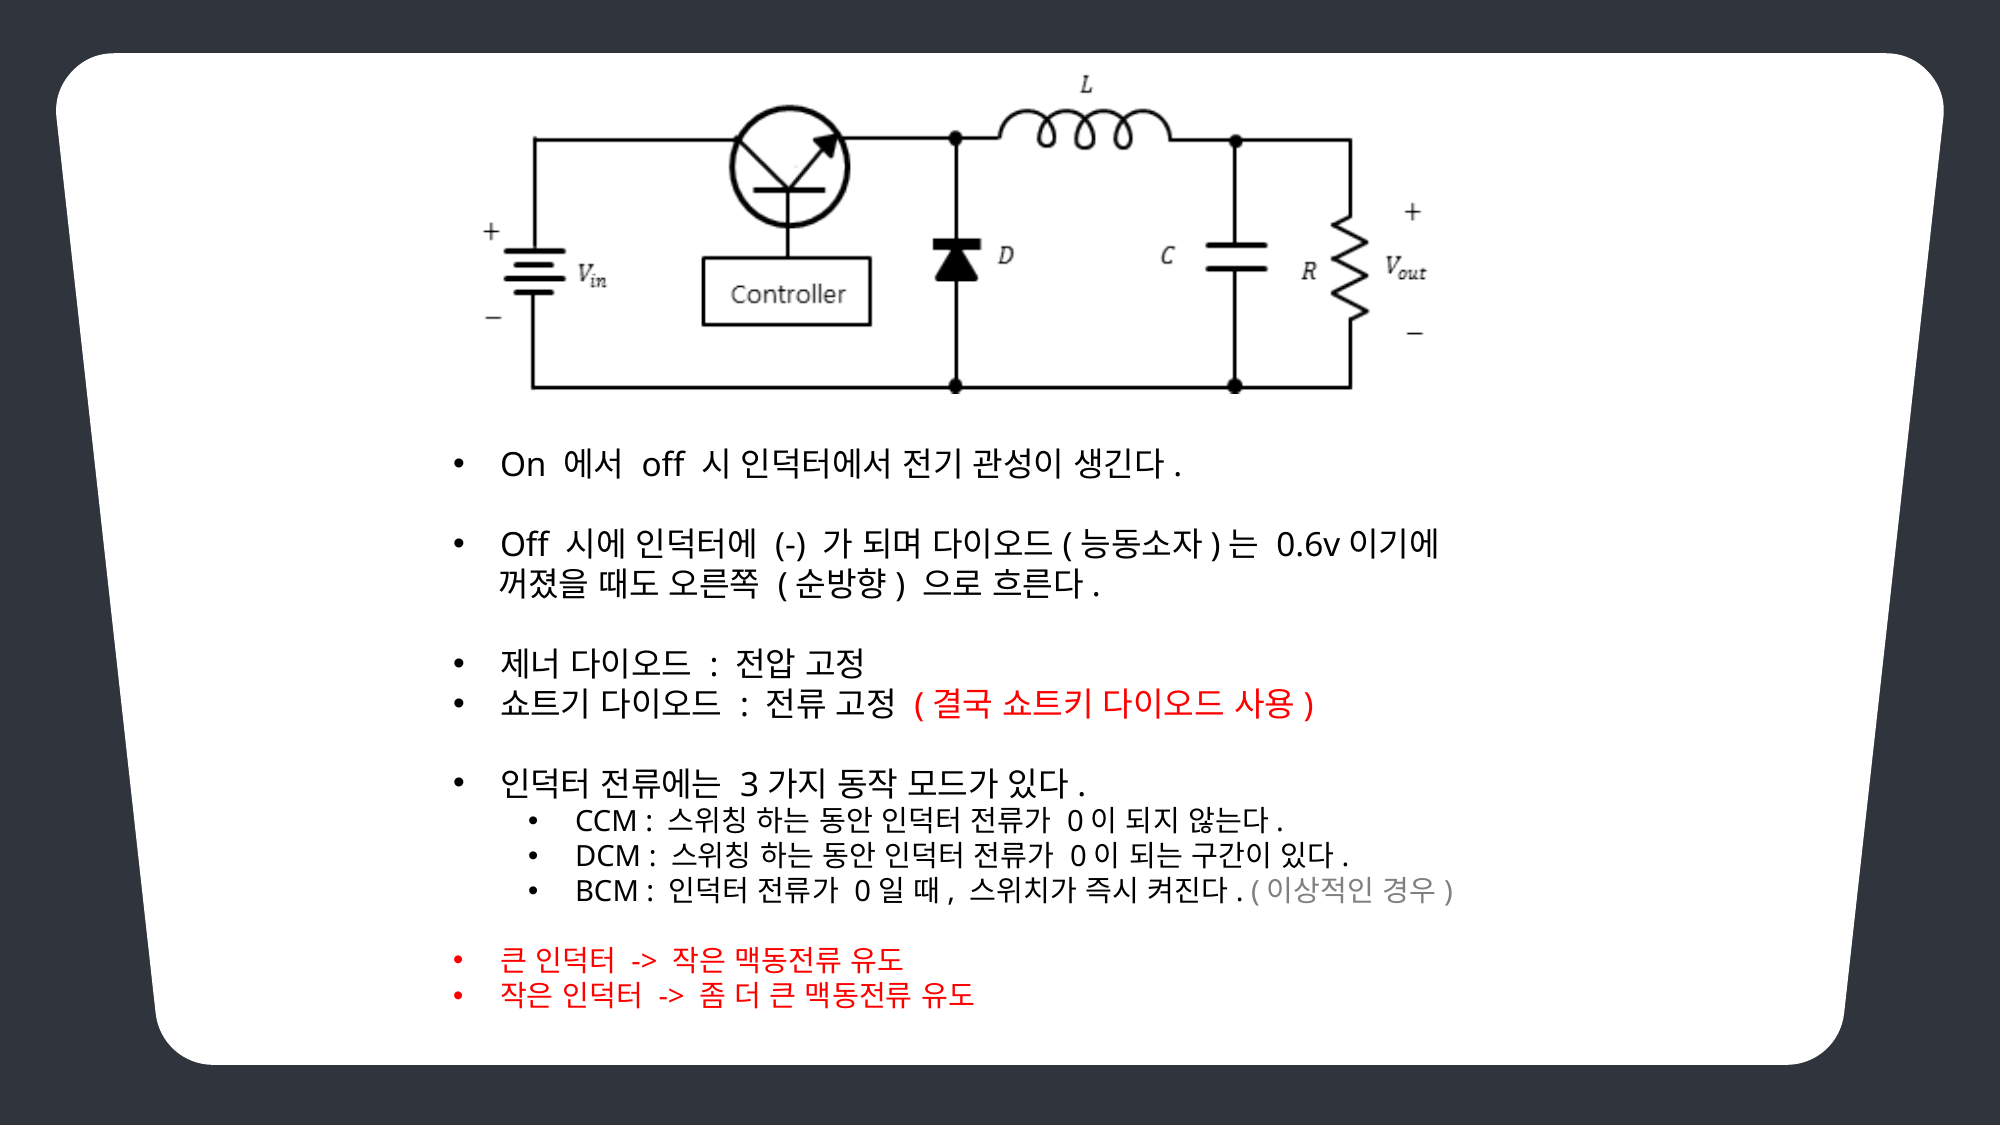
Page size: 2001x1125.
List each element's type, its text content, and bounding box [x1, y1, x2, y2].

text_box On 에서 off 시 인덕터에서 전기 관성이 생긴다. Off 시에 인덕터에 (-) 가 되며 다이오드(능동소자)는 0.6v이기에 꺼졌을 때도 오른쪽 (순방향) 으로 흐른다. 제너 다이오드 : 전압 고정 쇼트기 다이오드 : 전류 고정 (결국 쇼트키 다이오드 사용) 인덕터 전류에는 3가지 동작 모드가 있다. CCM : 스위칭 하는 동안 인덕터 전류가 0이 되지 않는다. DCM : 스위칭 하는 동안 인덕터 전류가 0이 되는 구간이 있다. BCM : 인덕터 전류가 0일 때, 스위치가 즉시 켜진다. (이상적인 경우) 큰 인덕터 -> 작은 맥동전류 유도 작은 인덕터 -> 좀 더 큰 맥동전류 유도 [438, 435, 1468, 1060]
text_box ㄴㄴㄴㅁ [113, 110, 1887, 1008]
picture [453, 56, 1443, 394]
